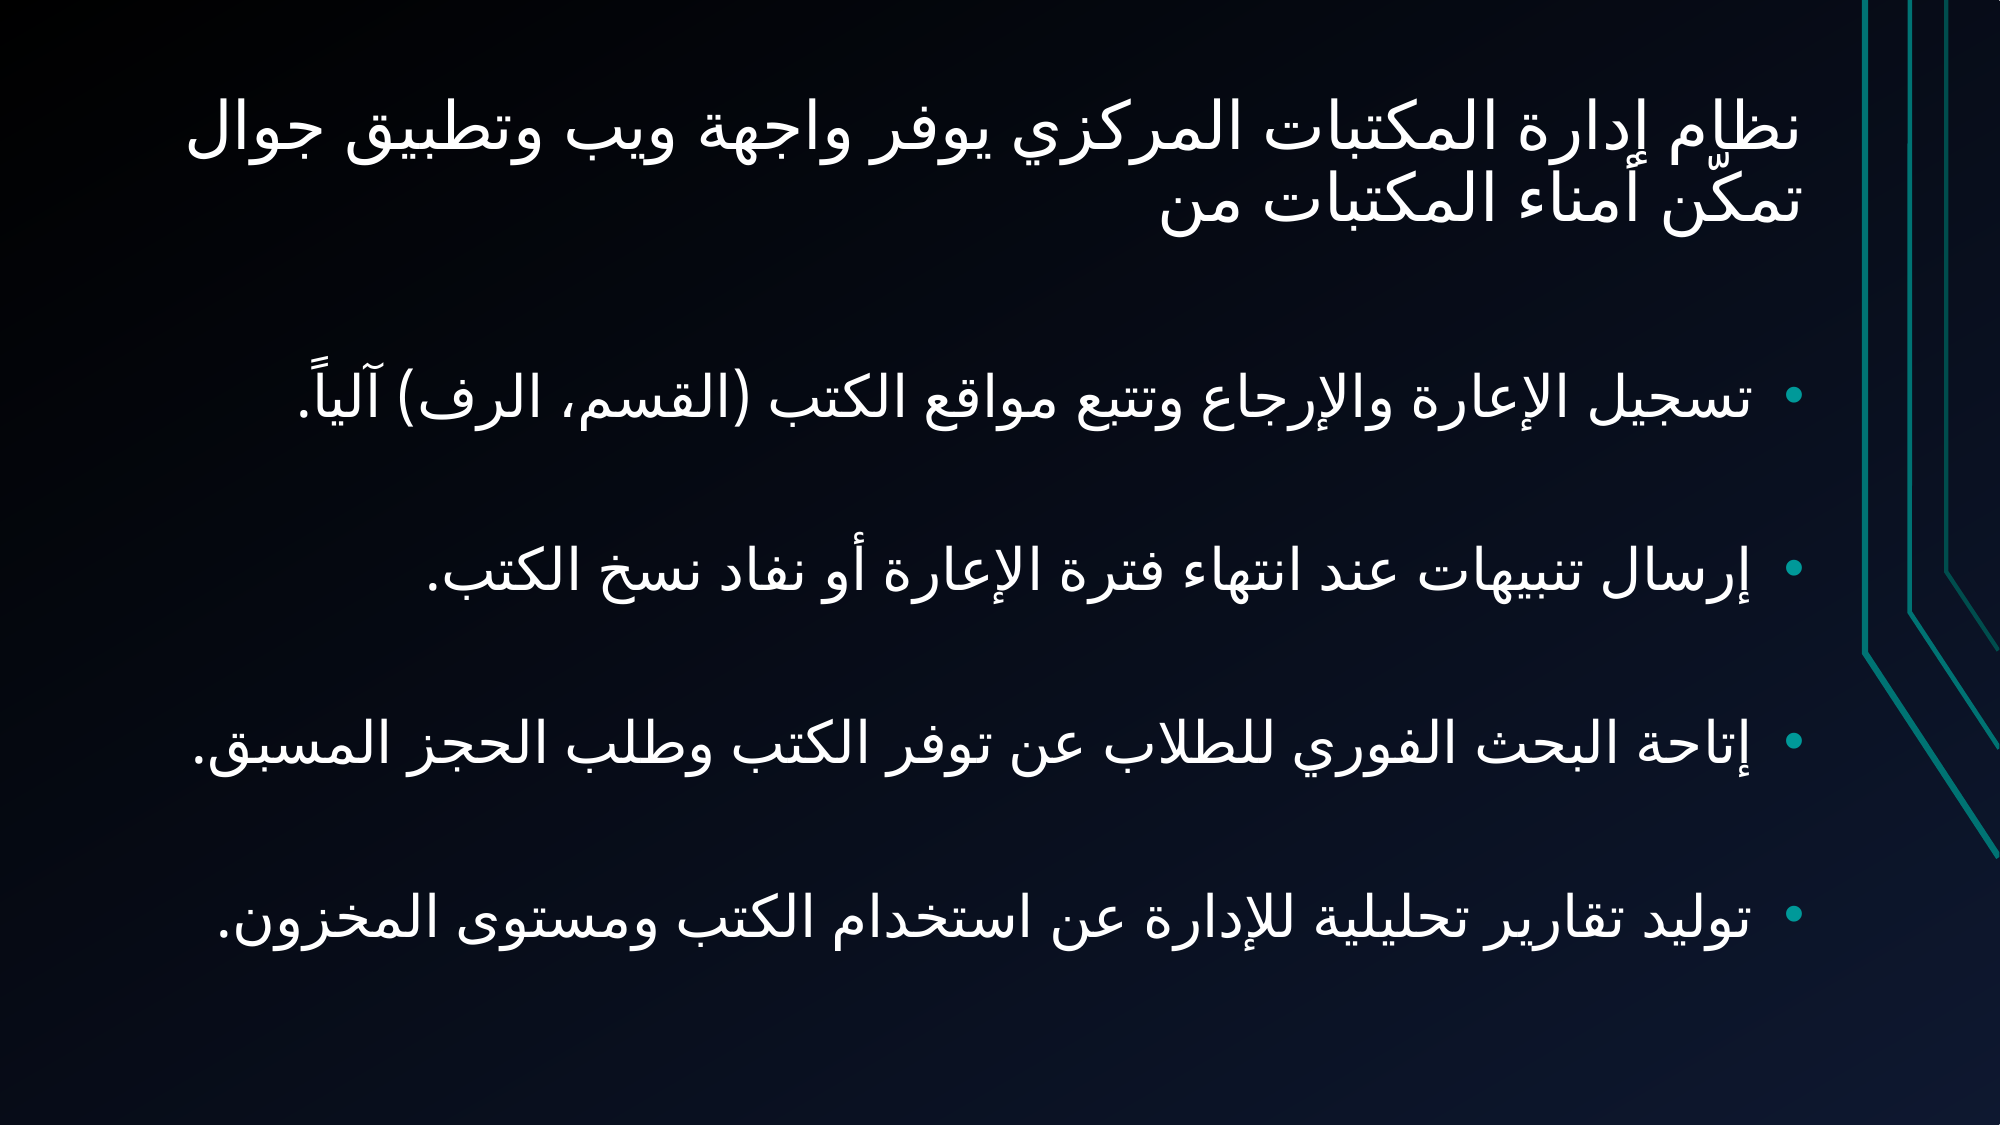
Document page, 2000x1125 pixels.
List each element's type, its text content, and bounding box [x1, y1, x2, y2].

title نظام إدارة المكتبات المركزي يوفر واجهة ويب وتطبيق جوال تمكّن أمناء المكتبات من [124, 45, 1825, 246]
list تسجيل الإعارة والإرجاع وتتبع مواقع الكتب (القسم، الرف) آلياً. إرسال تنبيهات عند انتهاء فترة الإعارة أو نفاد نسخ الكتب. إتاحة البحث الفوري للطلاب عن توفر الكتب وطلب الحجز المسبق. توليد تقارير تحليلية للإدارة عن استخدام الكتب ومستوى المخزون. [124, 279, 1825, 1012]
